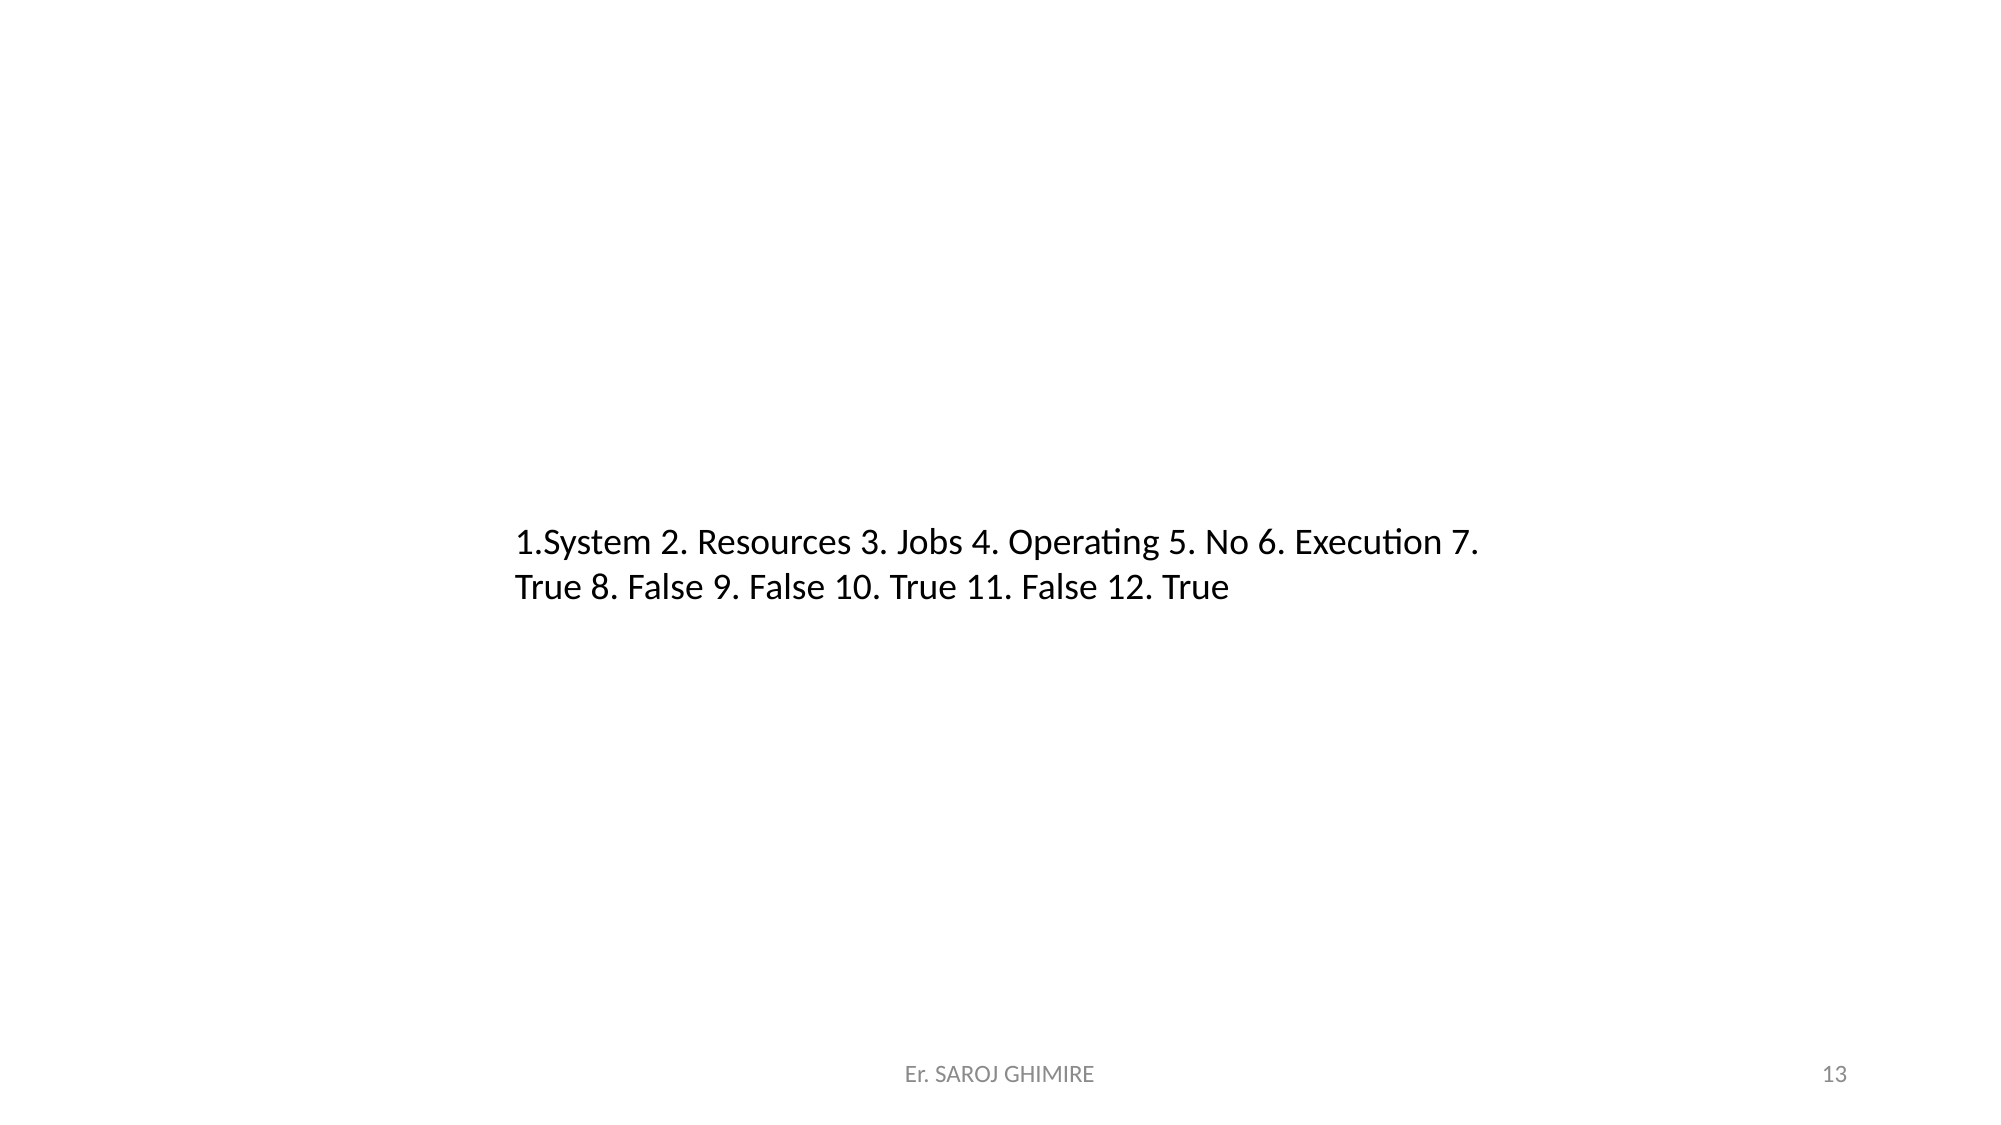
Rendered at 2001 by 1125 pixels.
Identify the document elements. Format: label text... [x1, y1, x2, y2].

text_box 1.System 2. Resources 3. Jobs 4. Operating 5. No 6. Execution 7. True 8. False 9. False 10. True 11. False 12. True [500, 509, 1500, 615]
slide_number 13 [1412, 1042, 1863, 1103]
footer Er. SAROJ GHIMIRE [662, 1042, 1338, 1103]
